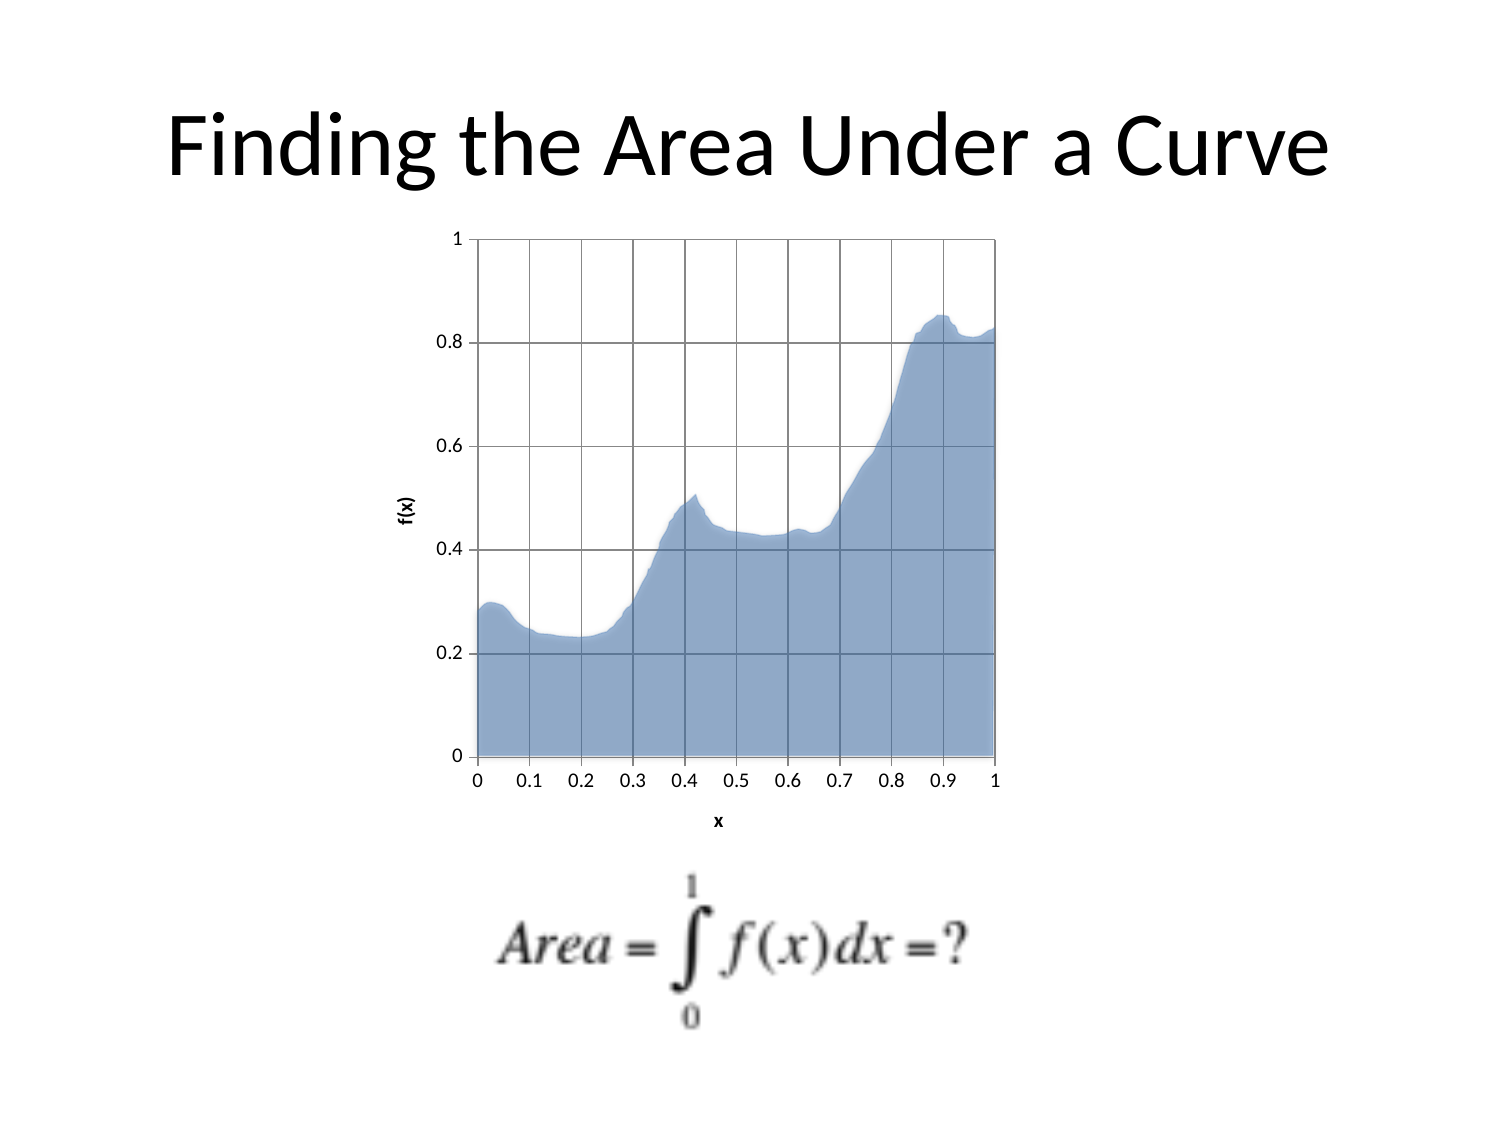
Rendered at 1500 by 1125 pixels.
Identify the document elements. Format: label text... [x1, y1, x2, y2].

chart [362, 212, 1028, 859]
title Finding the Area Under a Curve [75, 45, 1425, 233]
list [487, 868, 974, 1035]
